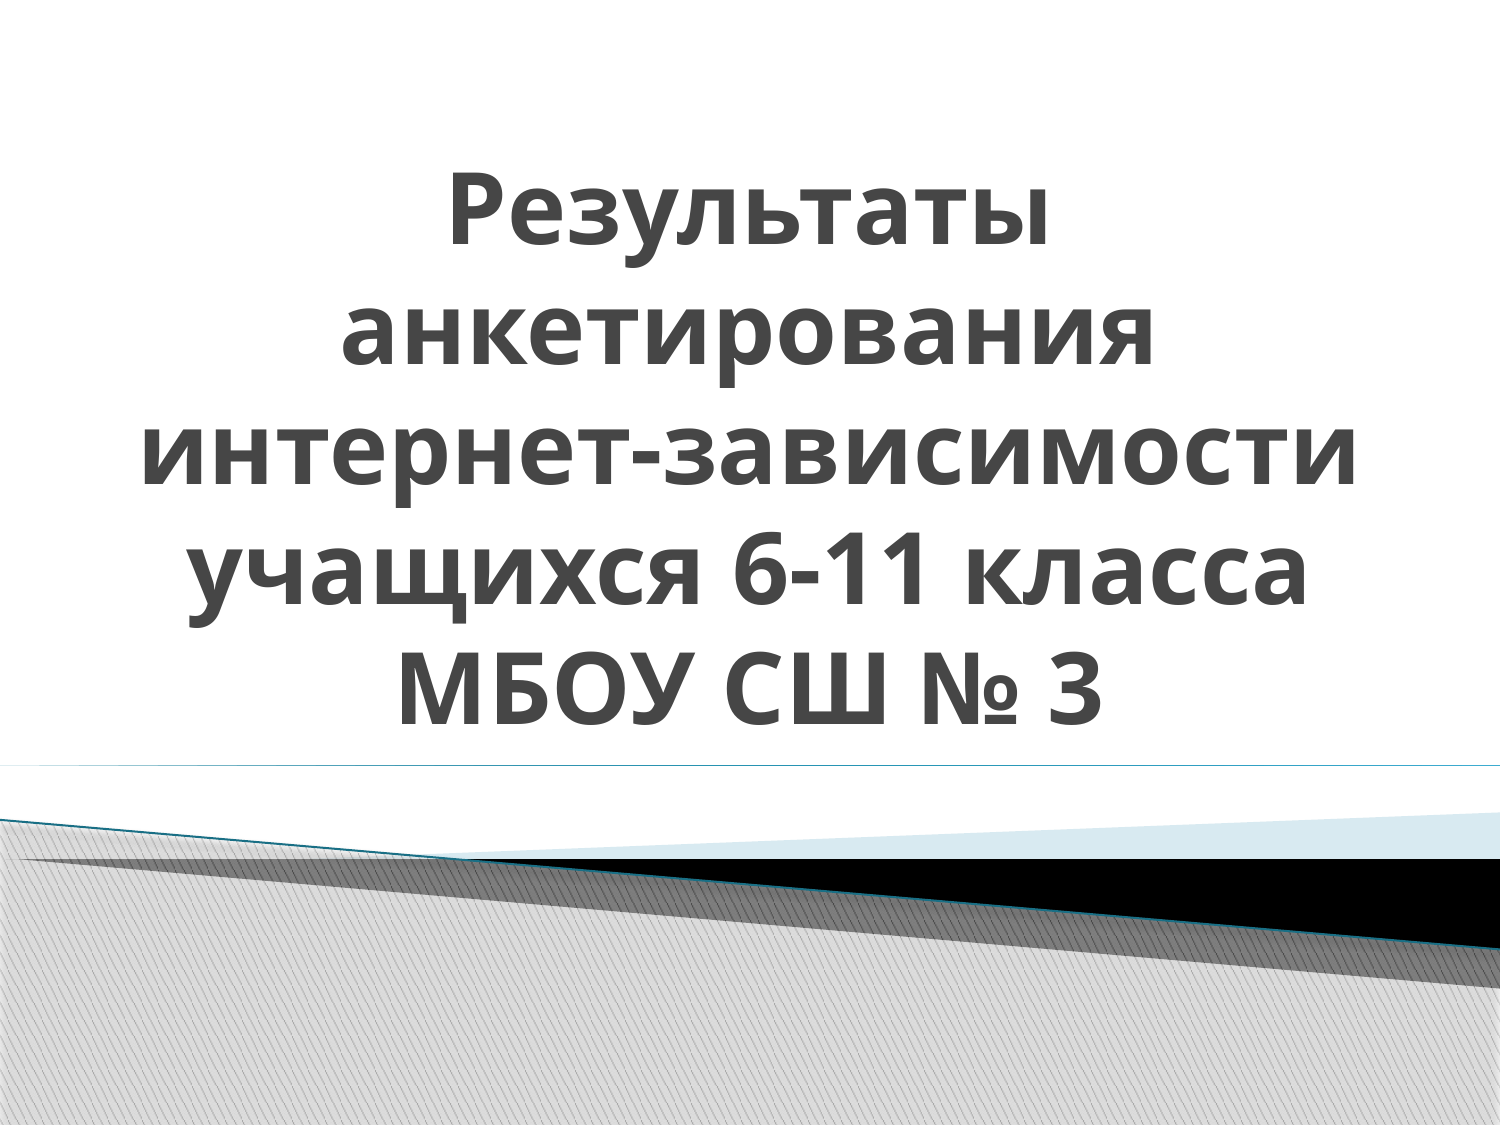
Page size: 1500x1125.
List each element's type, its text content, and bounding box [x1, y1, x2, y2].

picture [5, 859, 1500, 989]
title Результаты анкетирования интернет-зависимости учащихся 6-11 класса МБОУ СШ № 3 [112, 78, 1388, 752]
